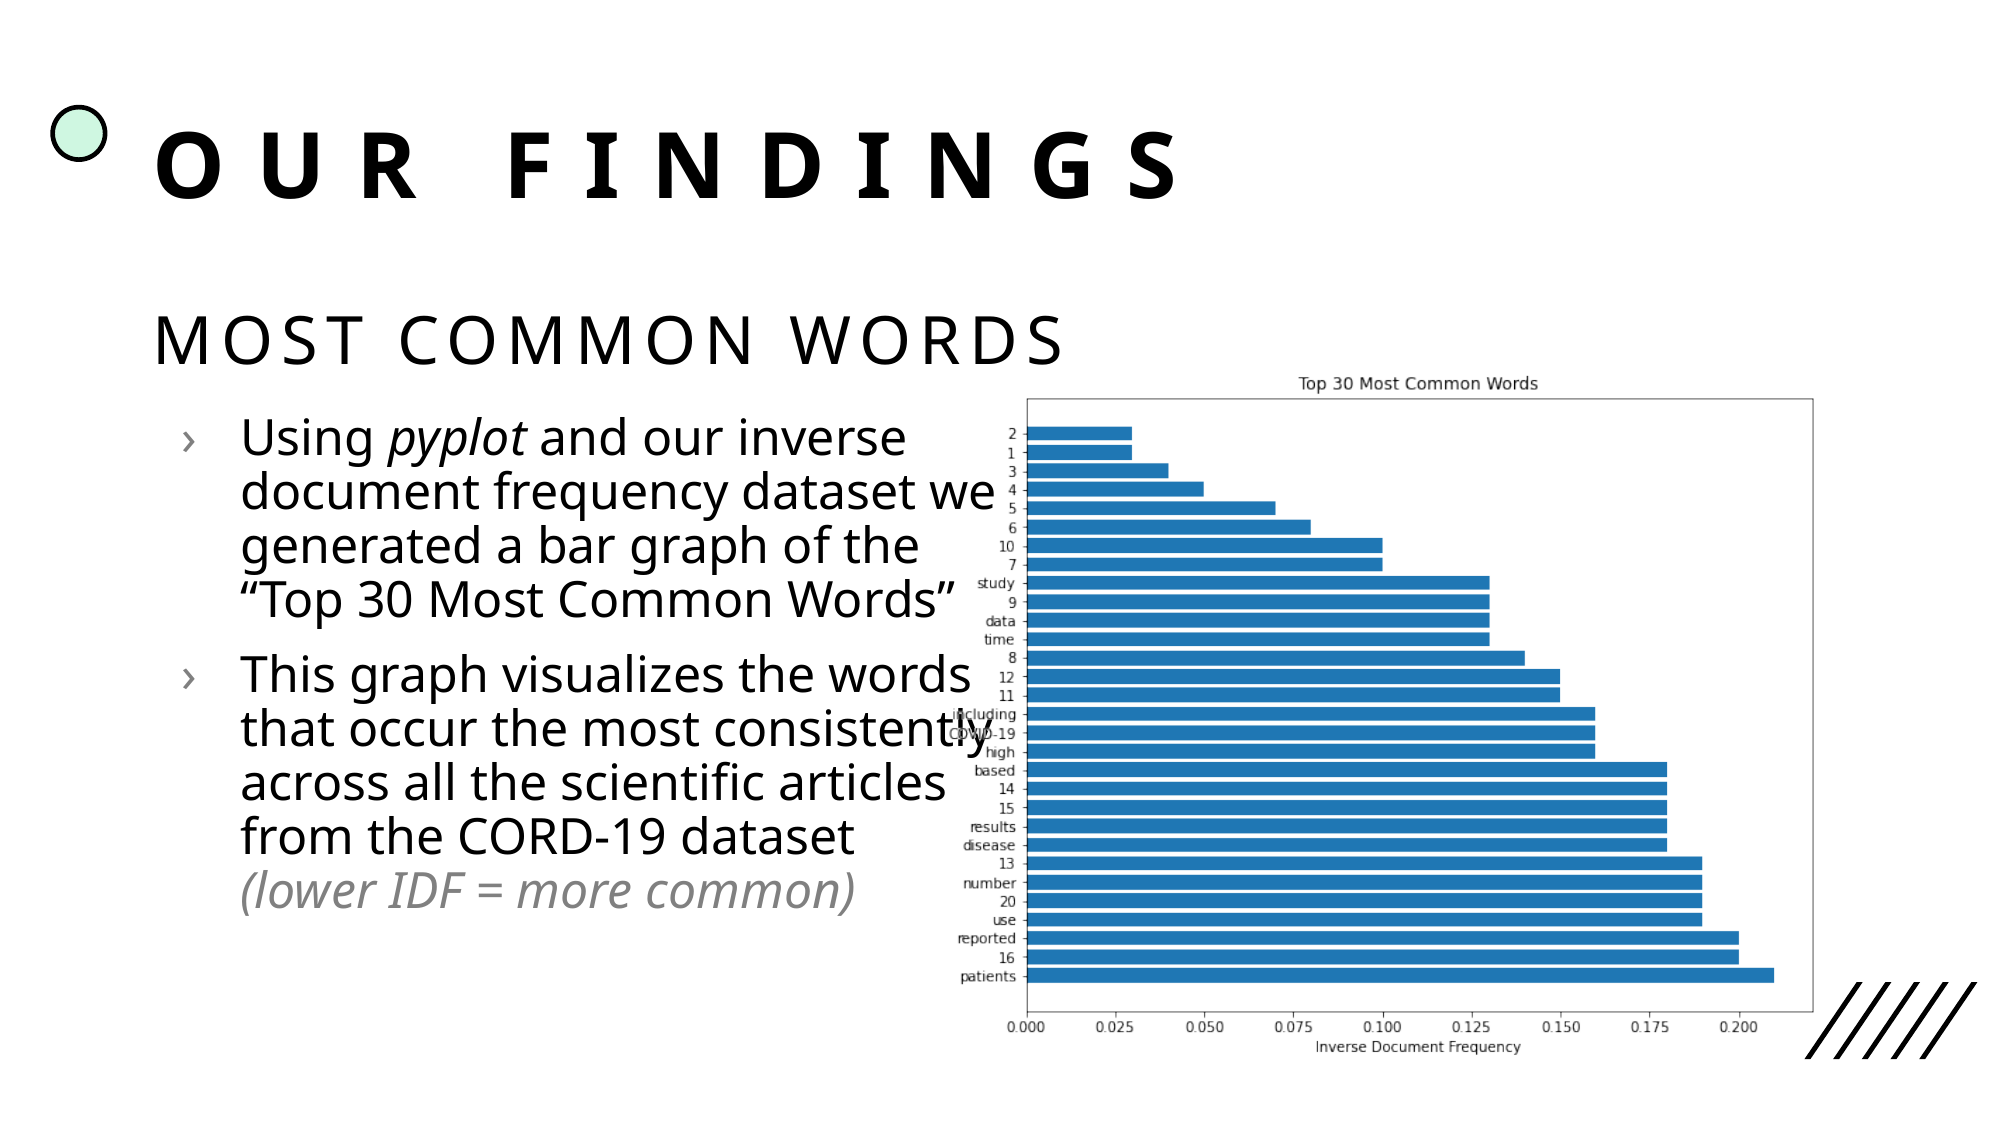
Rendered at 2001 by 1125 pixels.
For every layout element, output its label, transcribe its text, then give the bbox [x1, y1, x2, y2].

picture [938, 366, 1821, 1065]
list MOST COMMON WORDS Using pyplot and our inverse document frequency dataset we generated a bar graph of the “Top 30 Most Common Words” This graph visualizes the words that occur the most consistently across all the scientific articles from the CORD-19 dataset (lower IDF = more common) [137, 299, 1863, 1014]
title OUR FINDINGS [137, 59, 1863, 278]
